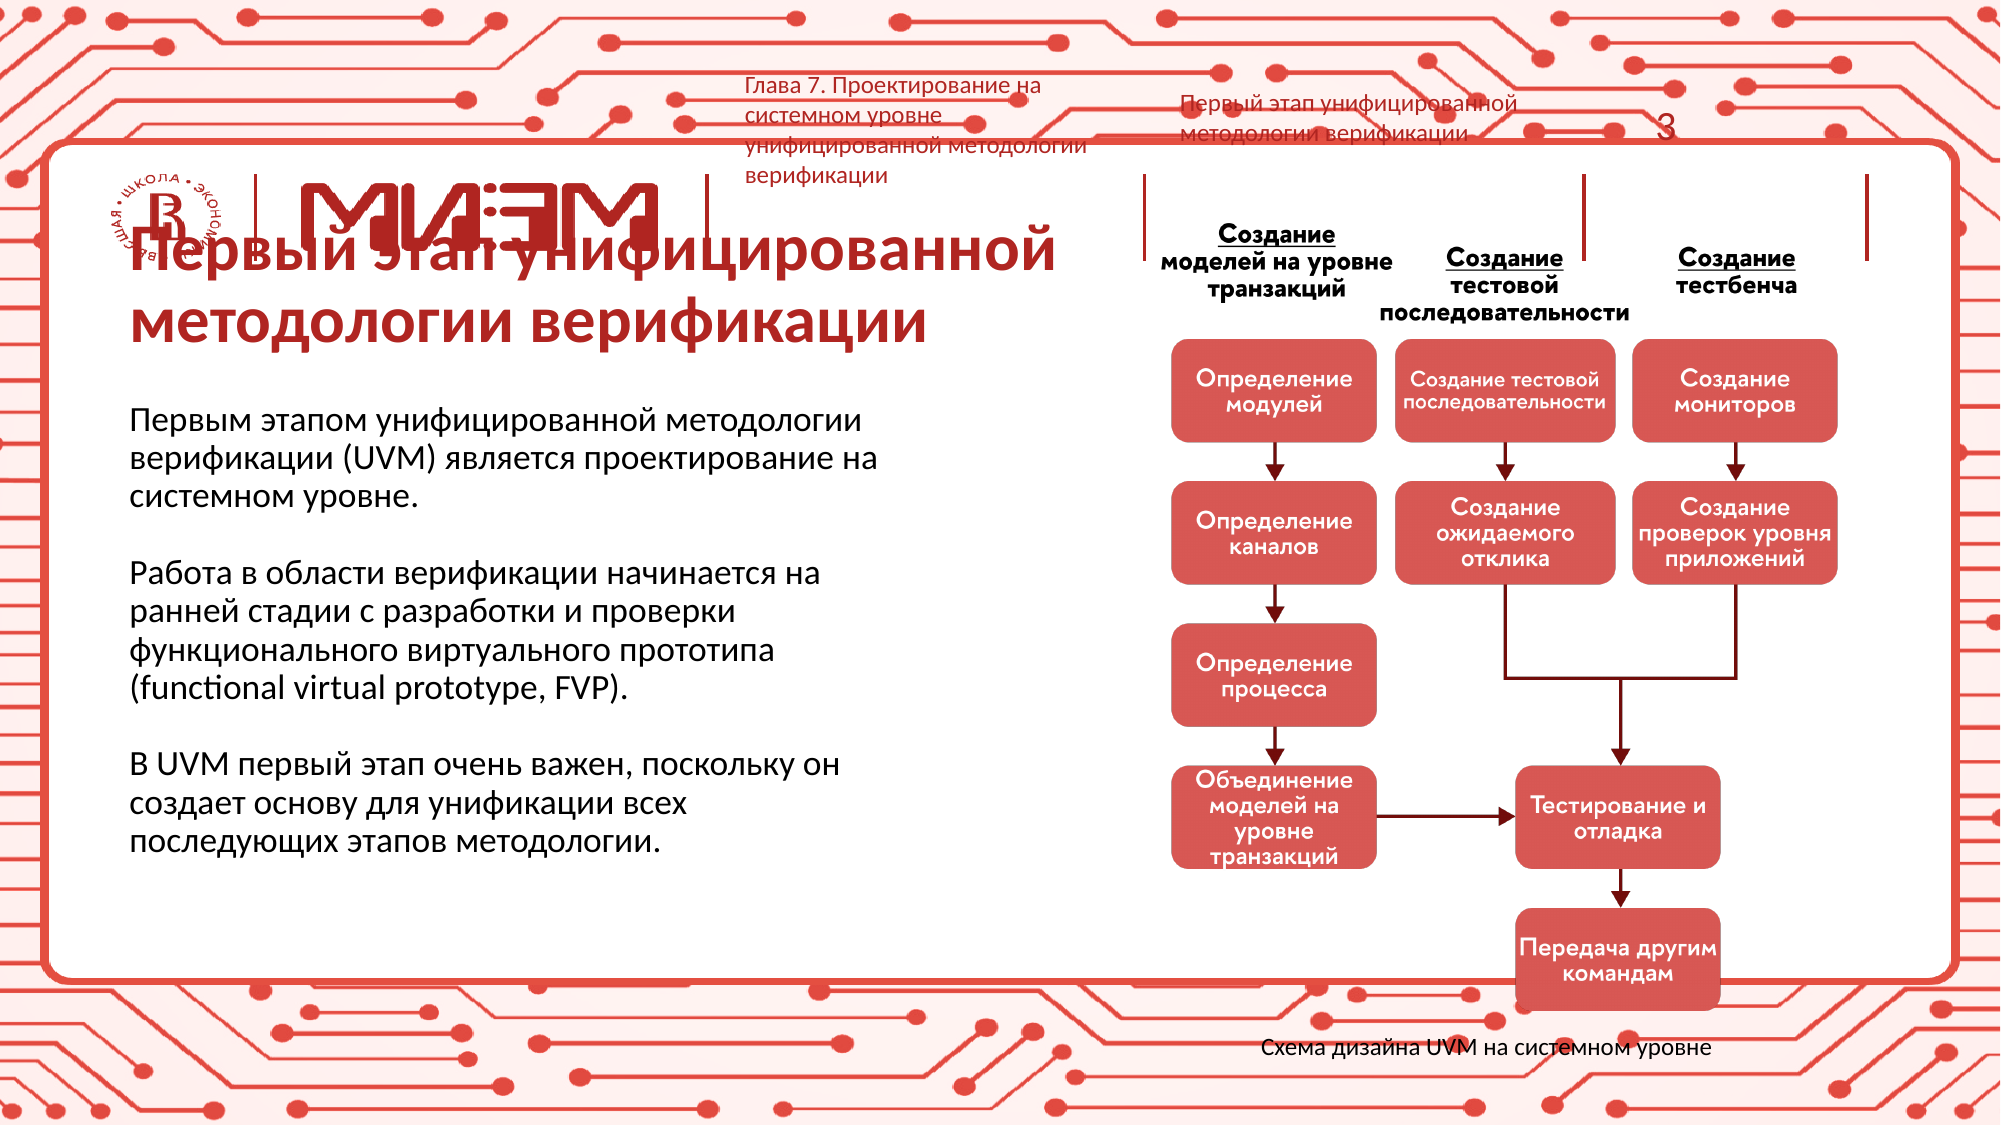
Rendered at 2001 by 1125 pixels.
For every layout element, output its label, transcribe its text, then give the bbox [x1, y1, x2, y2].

slide_number 3 [1637, 94, 1692, 154]
text_box Схема дизайна UVM на системном уровне [1246, 1023, 1740, 1069]
title Первый этап унифицированной методологии верификации [114, 213, 1142, 356]
text_box Глава 7. Проектирование на системном уровне унифицированной методологии верификации [729, 61, 1125, 197]
text_box Первый этап унифицированной методологии верификации [1164, 78, 1560, 154]
list Первым этапом унифицированной методологии верификации (UVM) является проектирование на системном уровне. Работа в области верификации начинается на ранней стадии с разработки и проверки функционального виртуального прототипа (functional virtual prototype, FVP). В UVM первый этап очень важен, поскольку он создает основу для унификации всех последующих этапов методологии. [114, 393, 905, 993]
picture [0, 0, 2001, 1125]
